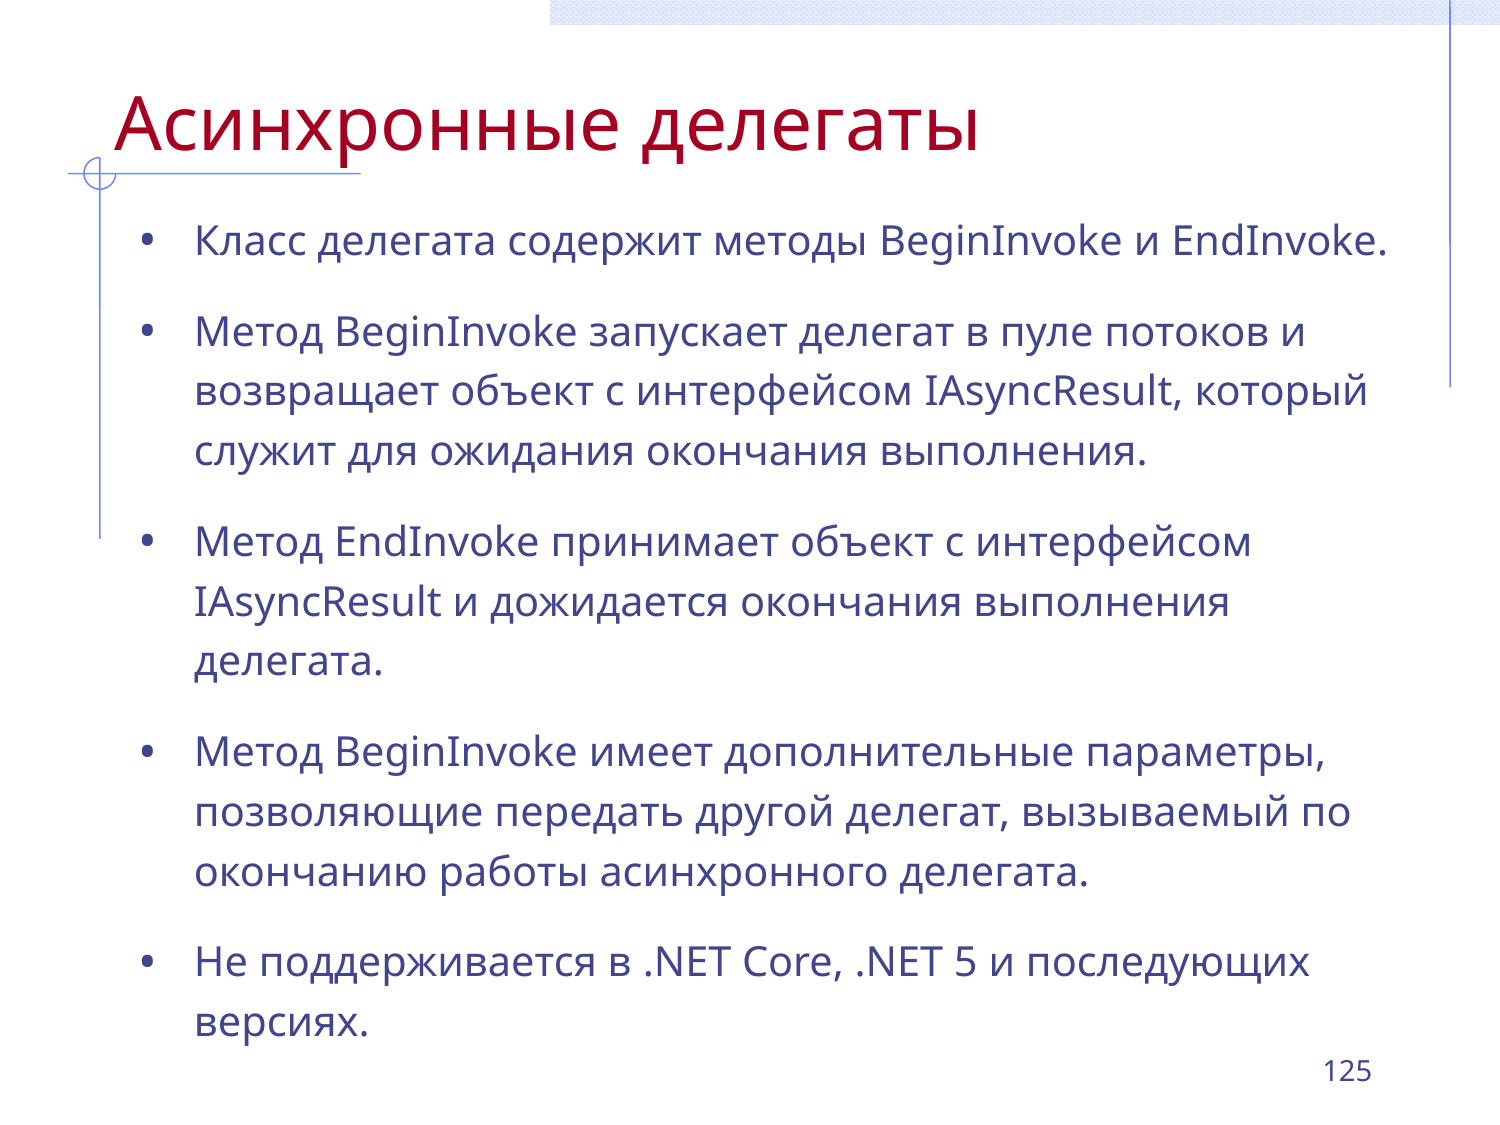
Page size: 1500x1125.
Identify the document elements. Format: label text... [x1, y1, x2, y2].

list Класс делегата содержит методы BeginInvoke и EndInvoke. Метод BeginInvoke запускает делегат в пуле потоков и возвращает объект с интерфейсом IAsyncResult, который служит для ожидания окончания выполнения. Метод EndInvoke принимает объект с интерфейсом IAsyncResult и дожидается окончания выполнения делегата. Метод BeginInvoke имеет дополнительные параметры, позволяющие передать другой делегат, вызываемый по окончанию работы асинхронного делегата. Не поддерживается в .NET Core, .NET 5 и последующих версиях. [123, 196, 1424, 1059]
picture [549, 0, 1449, 25]
title Асинхронные делегаты [99, 24, 1375, 173]
picture [1451, 0, 1500, 25]
slide_number 125 [1074, 1059, 1388, 1100]
